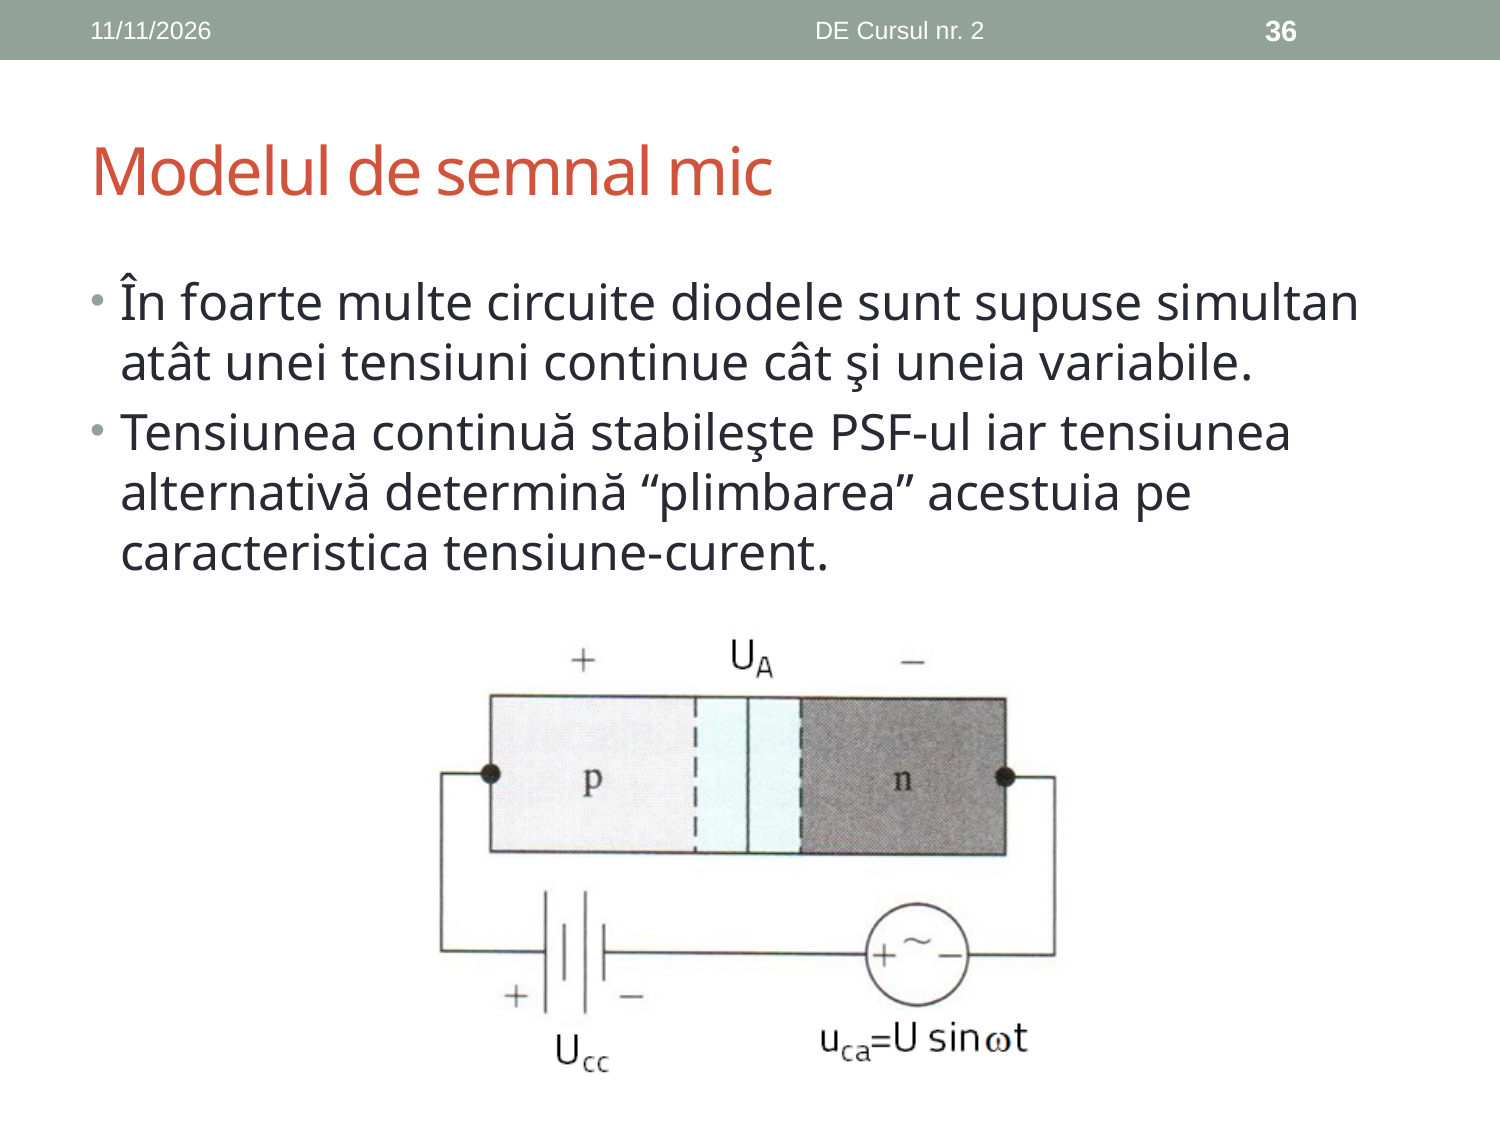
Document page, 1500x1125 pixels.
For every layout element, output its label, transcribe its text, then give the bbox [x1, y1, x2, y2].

list În foarte multe circuite diodele sunt supuse simultan atât unei tensiuni continue cât şi uneia variabile. Tensiunea continuă stabileşte PSF-ul iar tensiunea alternativă determină “plimbarea” acestuia pe caracteristica tensiune-curent. [75, 262, 1425, 1063]
title Modelul de semnal mic [75, 87, 1425, 250]
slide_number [75, 3, 550, 57]
picture [415, 621, 1085, 1088]
slide_number 36 [1250, 3, 1425, 57]
footer DE Cursul nr. 2 [562, 3, 1238, 57]
